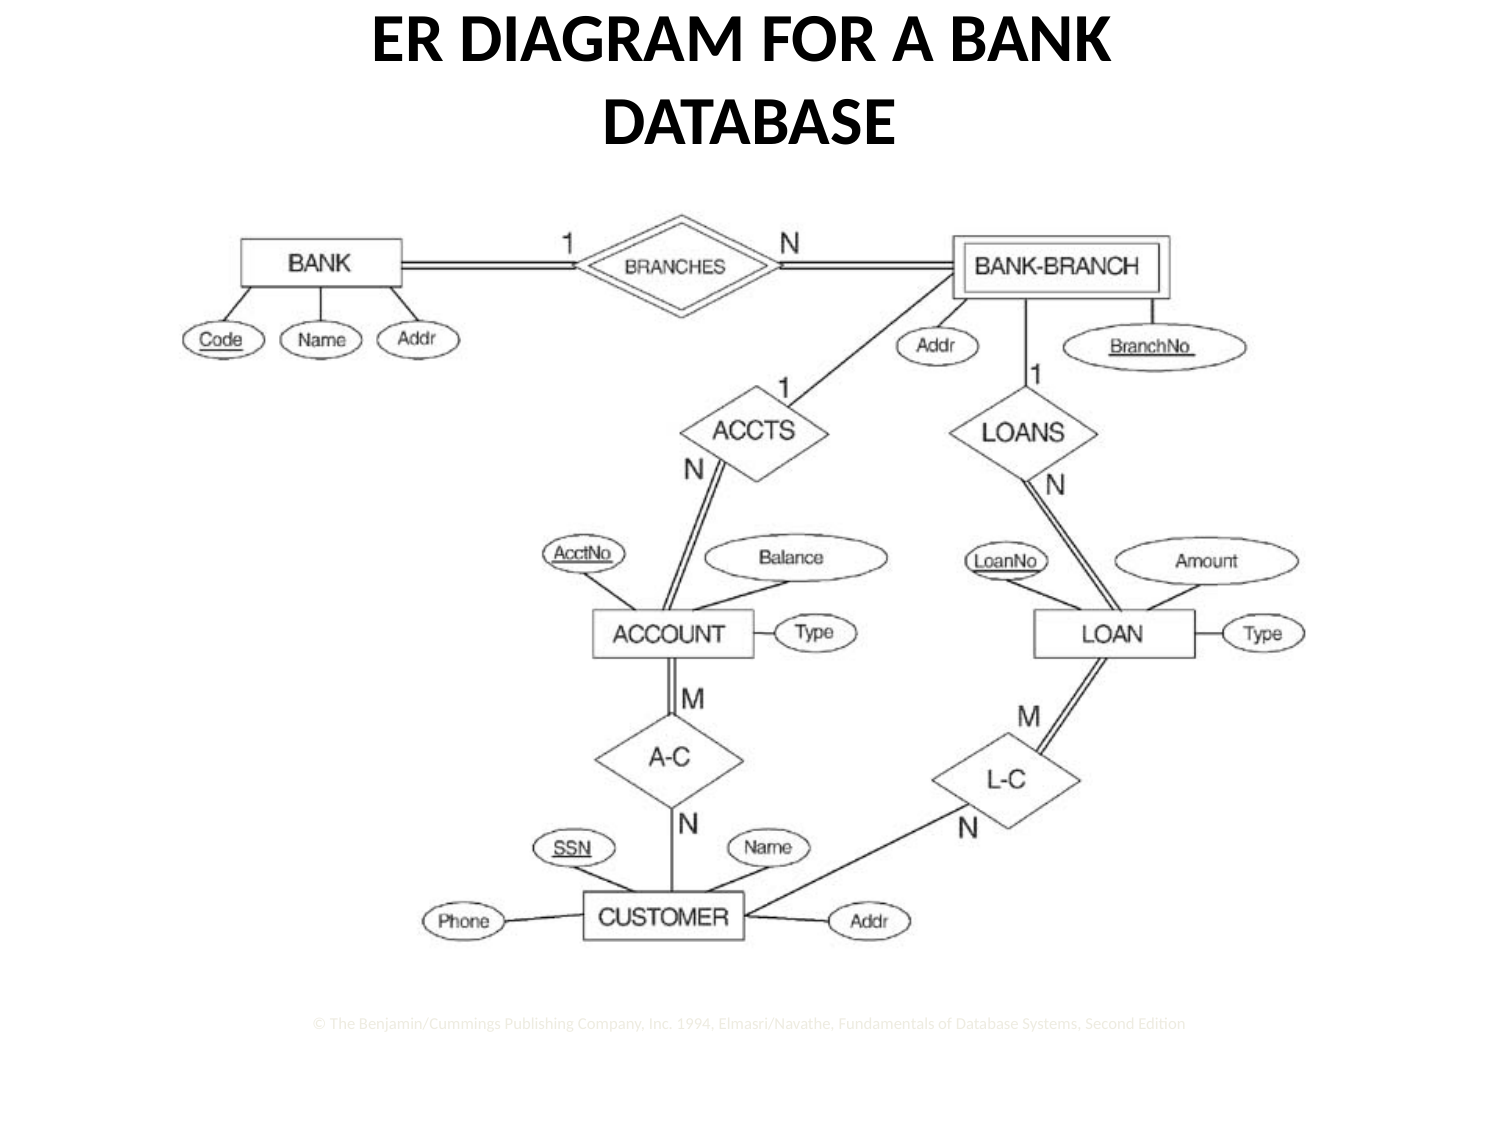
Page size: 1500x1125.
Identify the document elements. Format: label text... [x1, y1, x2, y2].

text_box © The Benjamin/Cummings Publishing Company, Inc. 1994, Elmasri/Navathe, Fundamentals of Database Systems, Second Edition [297, 1005, 1202, 1040]
picture [167, 197, 1329, 968]
title ER DIAGRAM FOR A BANK DATABASE [70, 0, 1430, 177]
